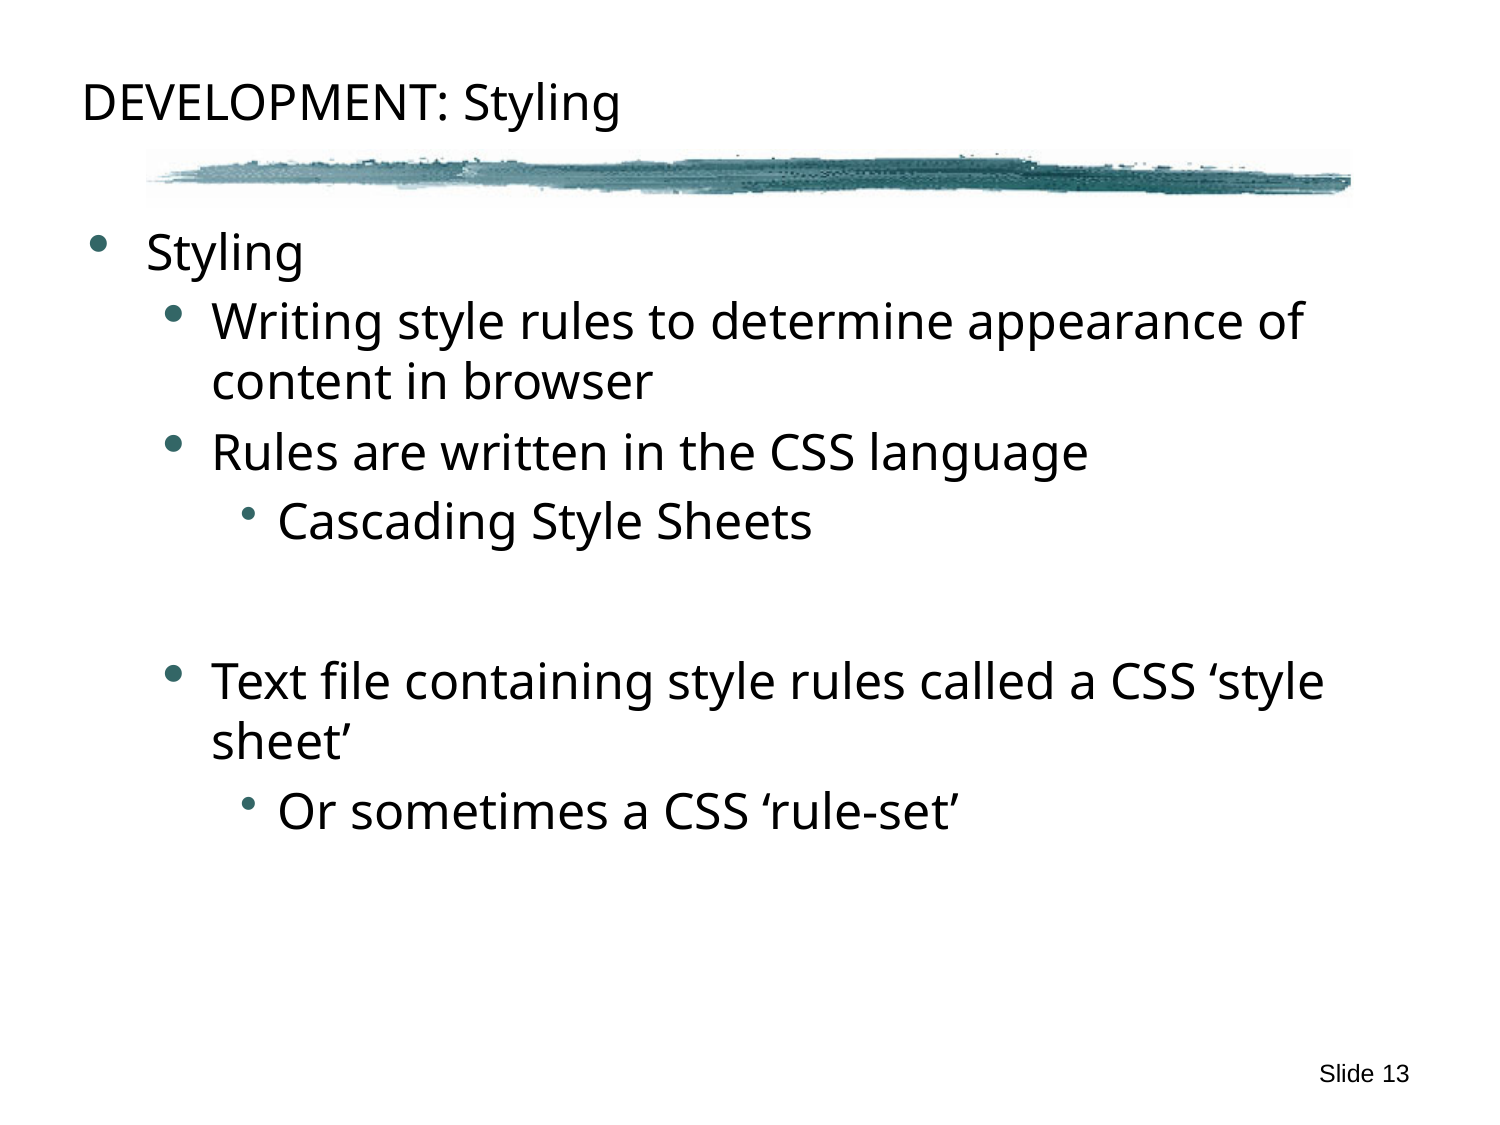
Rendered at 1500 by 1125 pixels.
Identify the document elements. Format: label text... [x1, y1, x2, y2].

picture [146, 149, 1354, 208]
slide_number Slide 13 [1074, 1042, 1425, 1103]
title DEVELOPMENT: Styling [66, 37, 1447, 138]
list Styling Writing style rules to determine appearance of content in browser Rules are written in the CSS language Cascading Style Sheets Text file containing style rules called a CSS ‘style sheet’ Or sometimes a CSS ‘rule-set’ [75, 212, 1483, 994]
